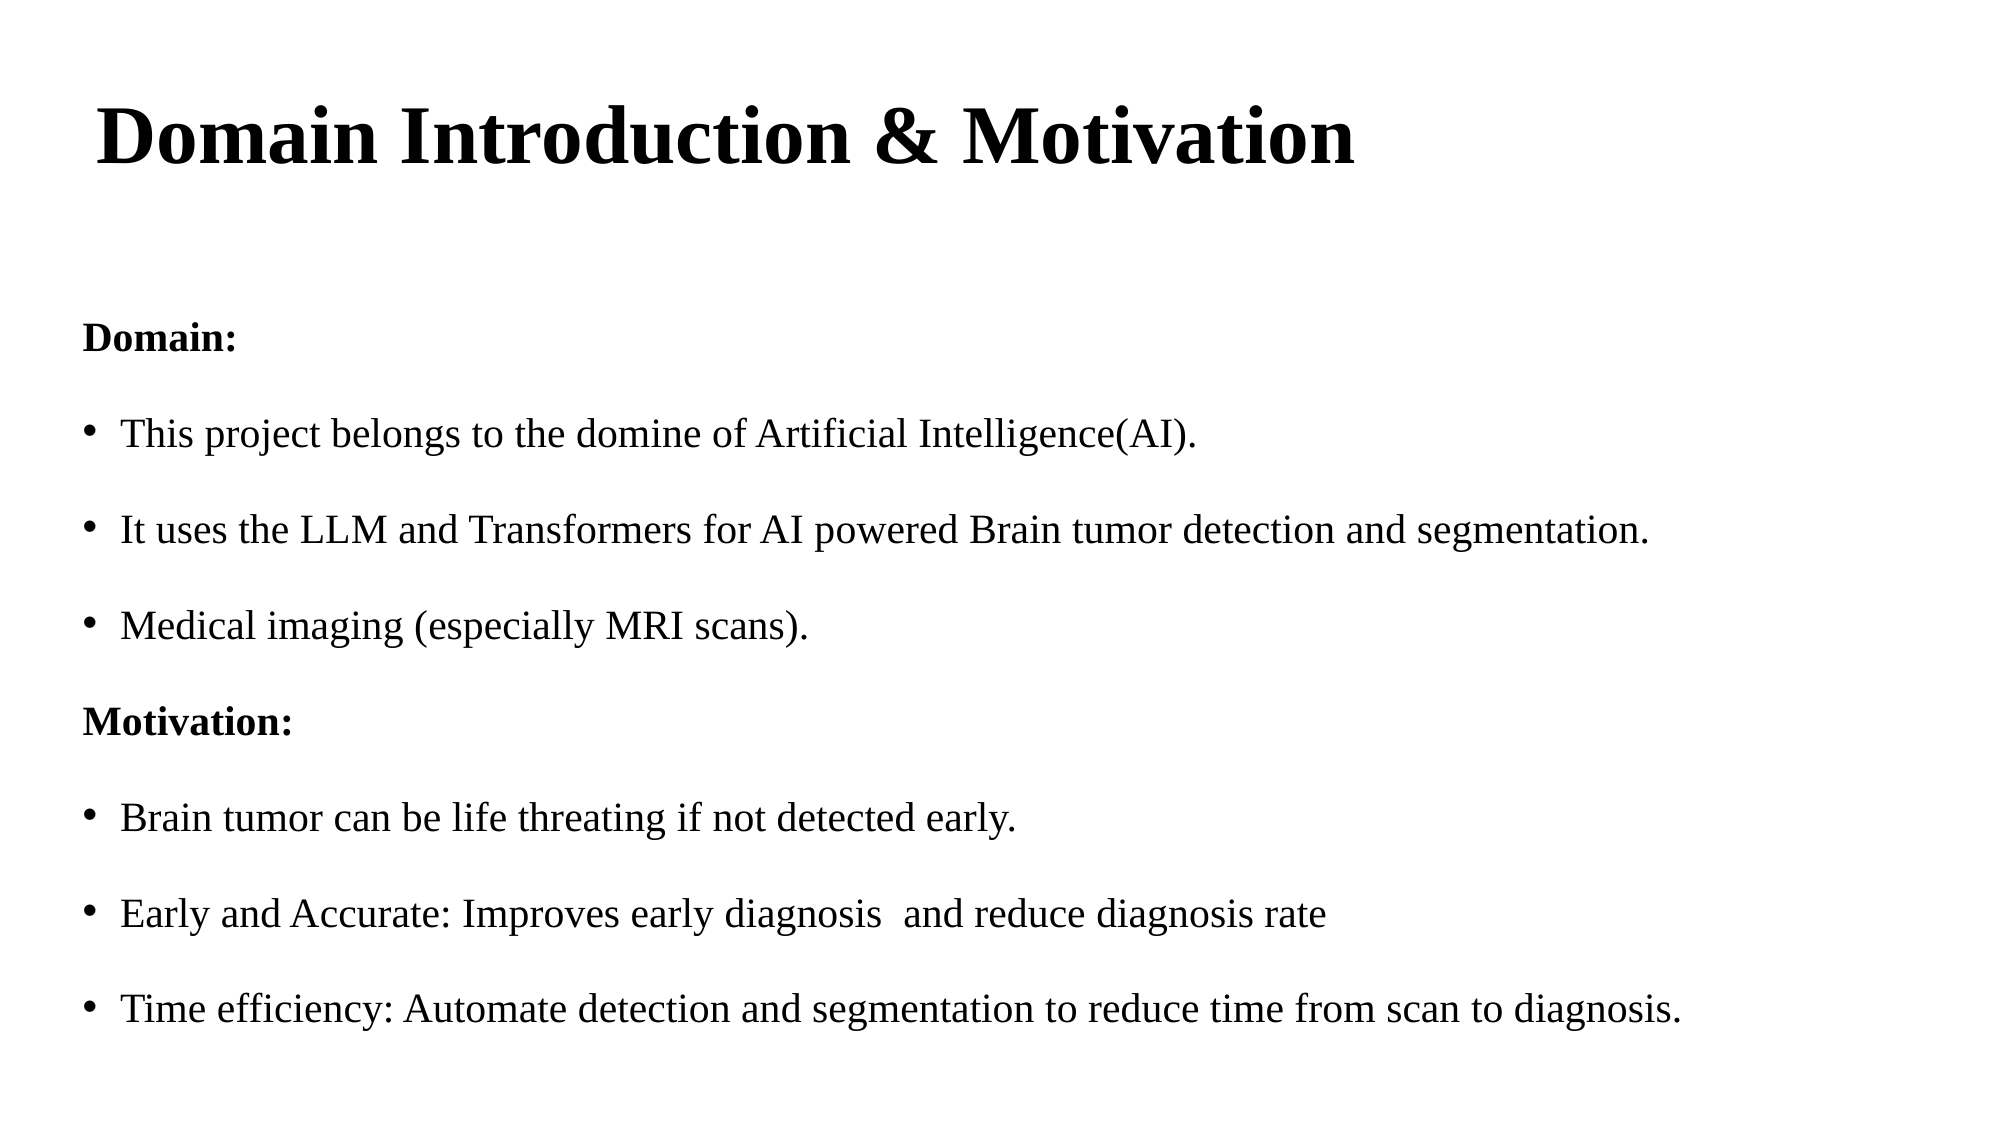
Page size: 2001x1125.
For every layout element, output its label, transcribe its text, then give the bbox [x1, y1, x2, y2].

list Domain: This project belongs to the domine of Artificial Intelligence(AI). It uses the LLM and Transformers for AI powered Brain tumor detection and segmentation. Medical imaging (especially MRI scans). Motivation: Brain tumor can be life threating if not detected early. Early and Accurate: Improves early diagnosis and reduce diagnosis rate Time efficiency: Automate detection and segmentation to reduce time from scan to diagnosis. [67, 276, 1933, 1079]
title Domain Introduction & Motivation [81, 59, 1807, 214]
